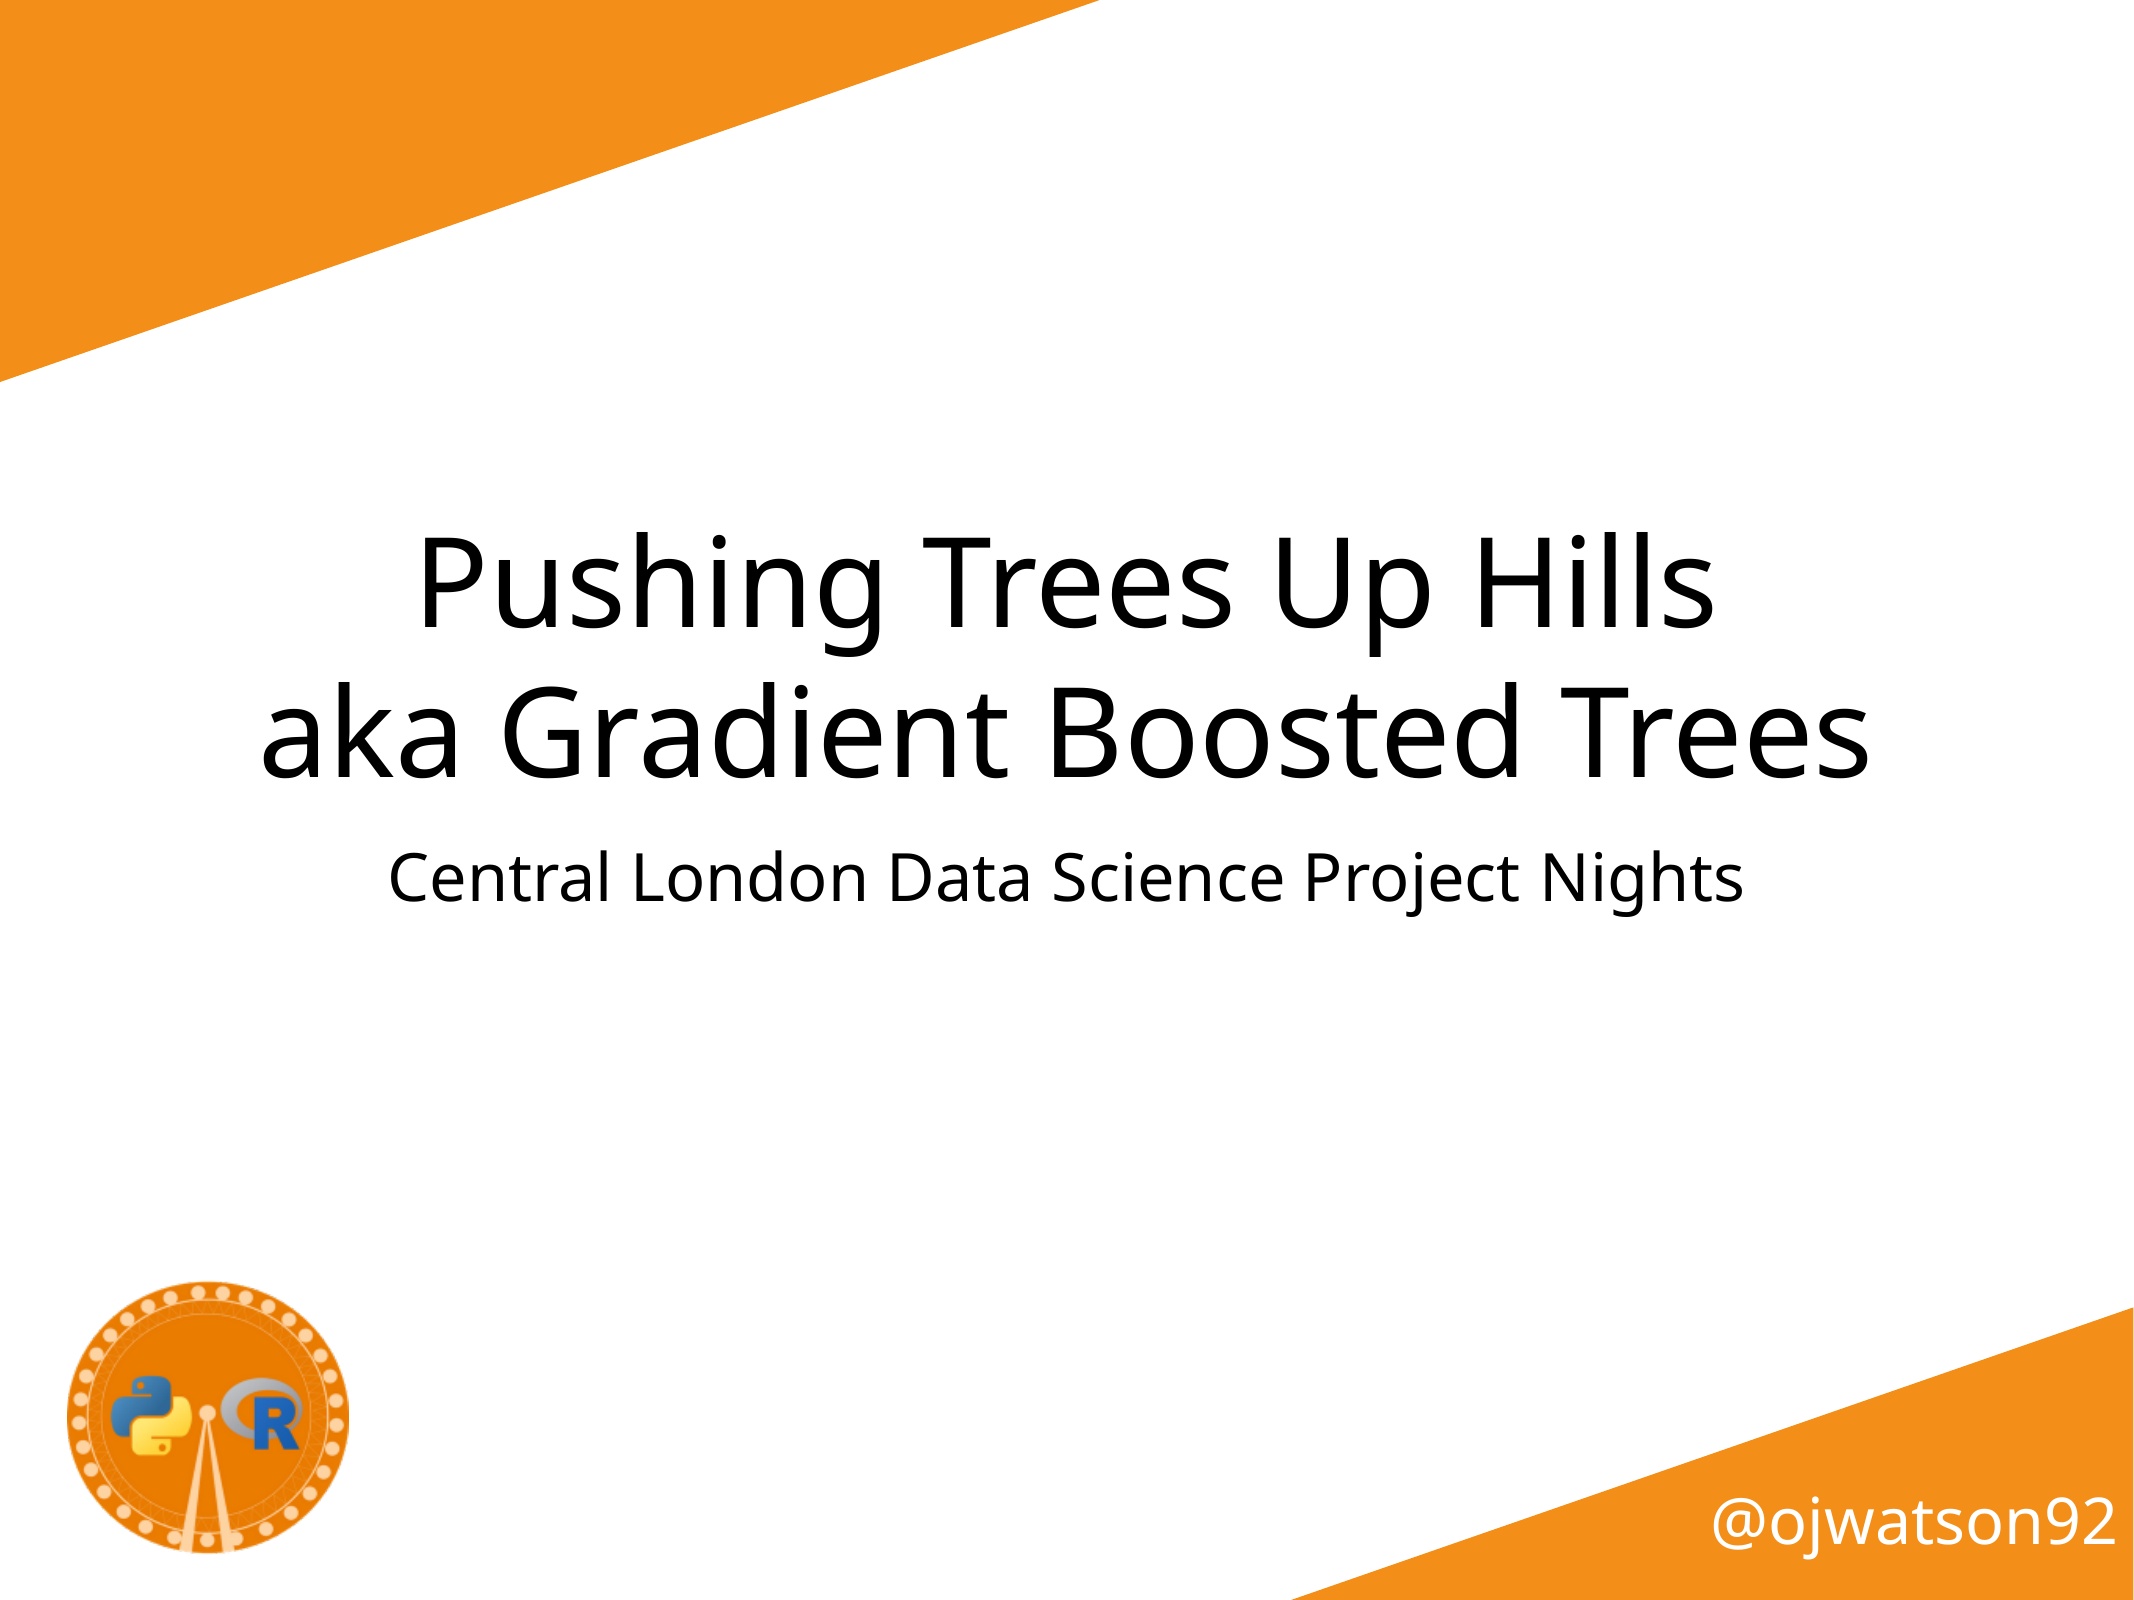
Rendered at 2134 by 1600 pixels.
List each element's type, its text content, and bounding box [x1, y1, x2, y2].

picture [67, 1273, 350, 1555]
title Pushing Trees Up Hills aka Gradient Boosted Trees [207, 268, 1926, 811]
subtitle Central London Data Science Project Nights [207, 825, 1926, 1012]
